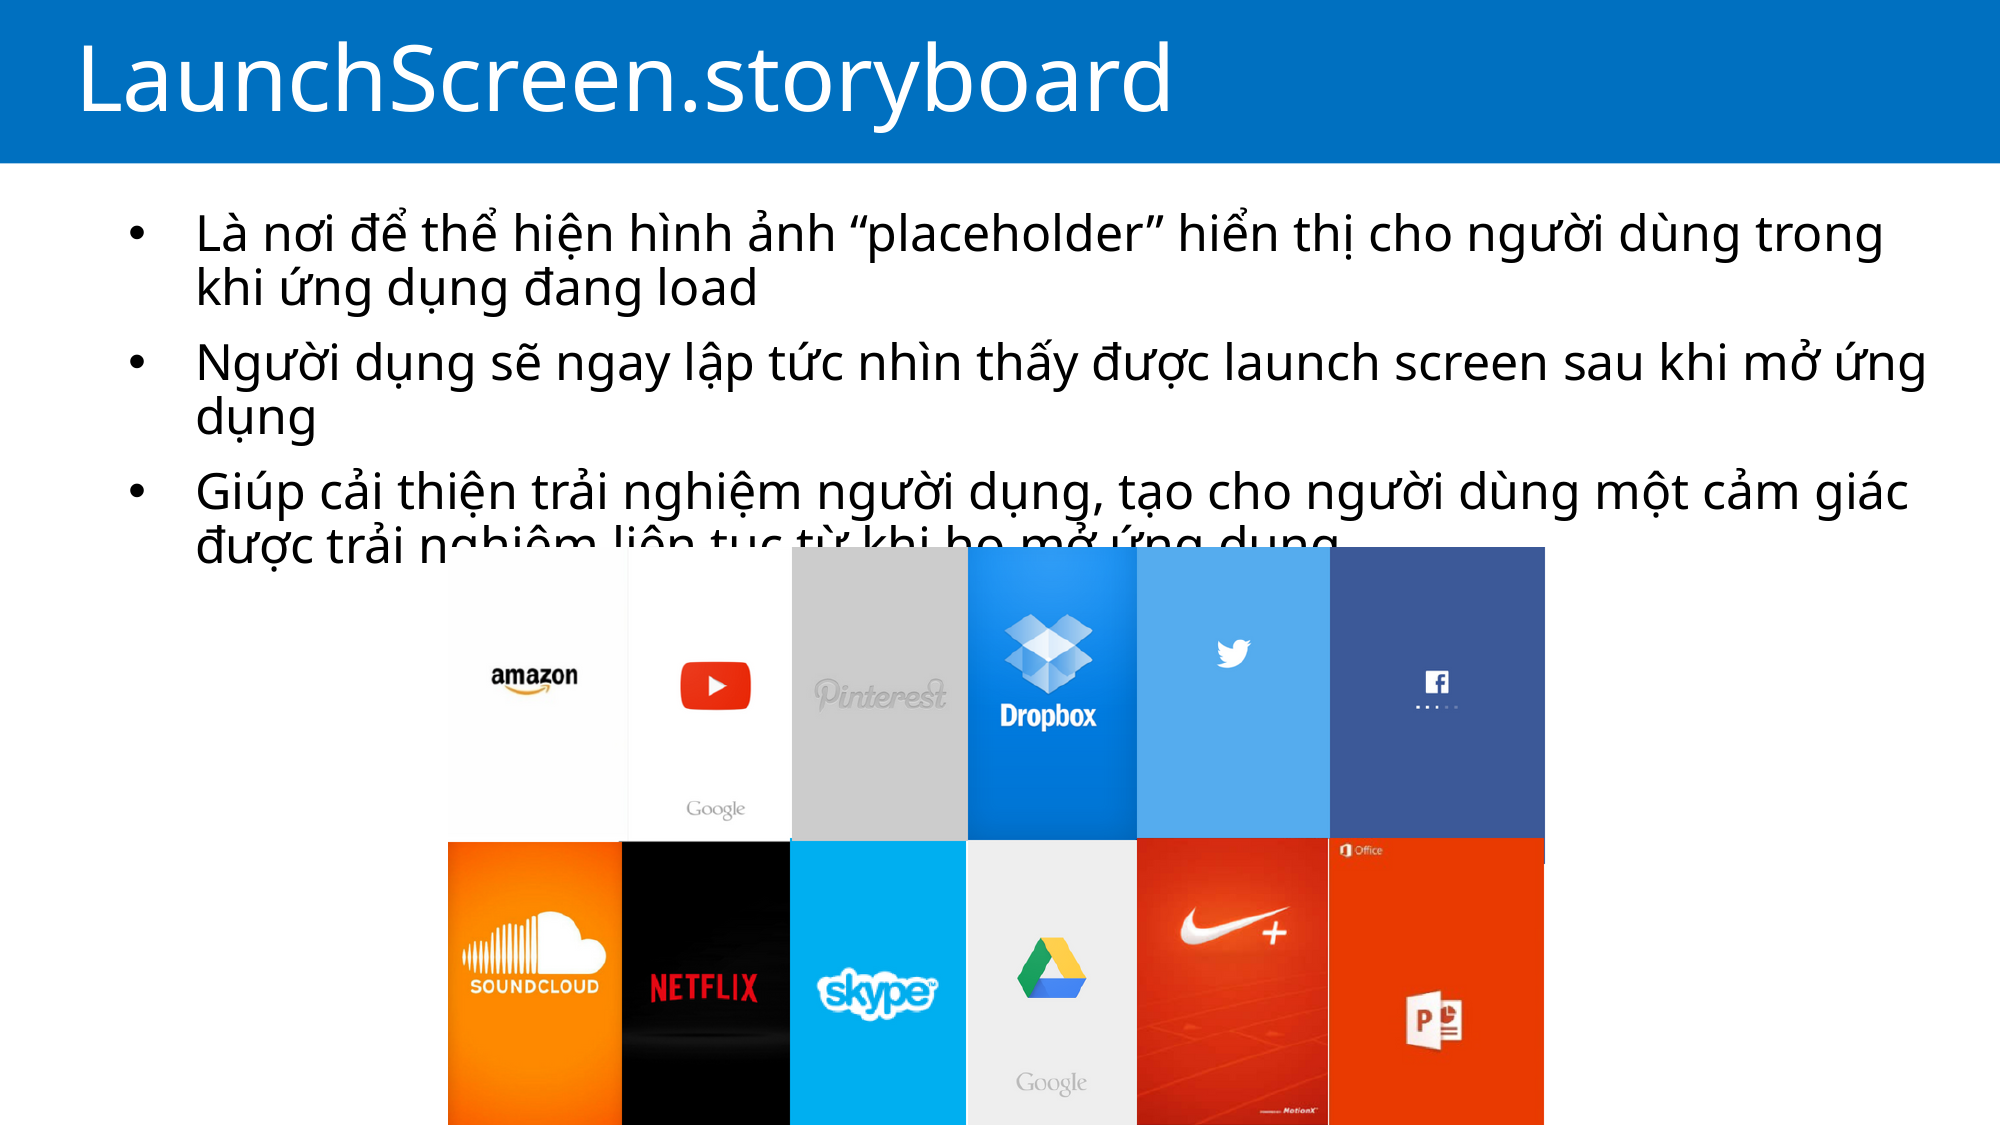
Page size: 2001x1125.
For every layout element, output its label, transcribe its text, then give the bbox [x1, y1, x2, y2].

title LaunchScreen.storyboard [0, 0, 2000, 163]
list Là nơi để thể hiện hình ảnh “placeholder” hiển thị cho người dùng trong khi ứng dụng đang load Người dụng sẽ ngay lập tức nhìn thấy được launch screen sau khi mở ứng dụng Giúp cải thiện trải nghiệm người dụng, tạo cho người dùng một cảm giác được trải nghiệm liên tục từ khi họ mở ứng dụng [0, 163, 2000, 1125]
picture [817, 968, 938, 1021]
picture [448, 547, 1552, 1125]
